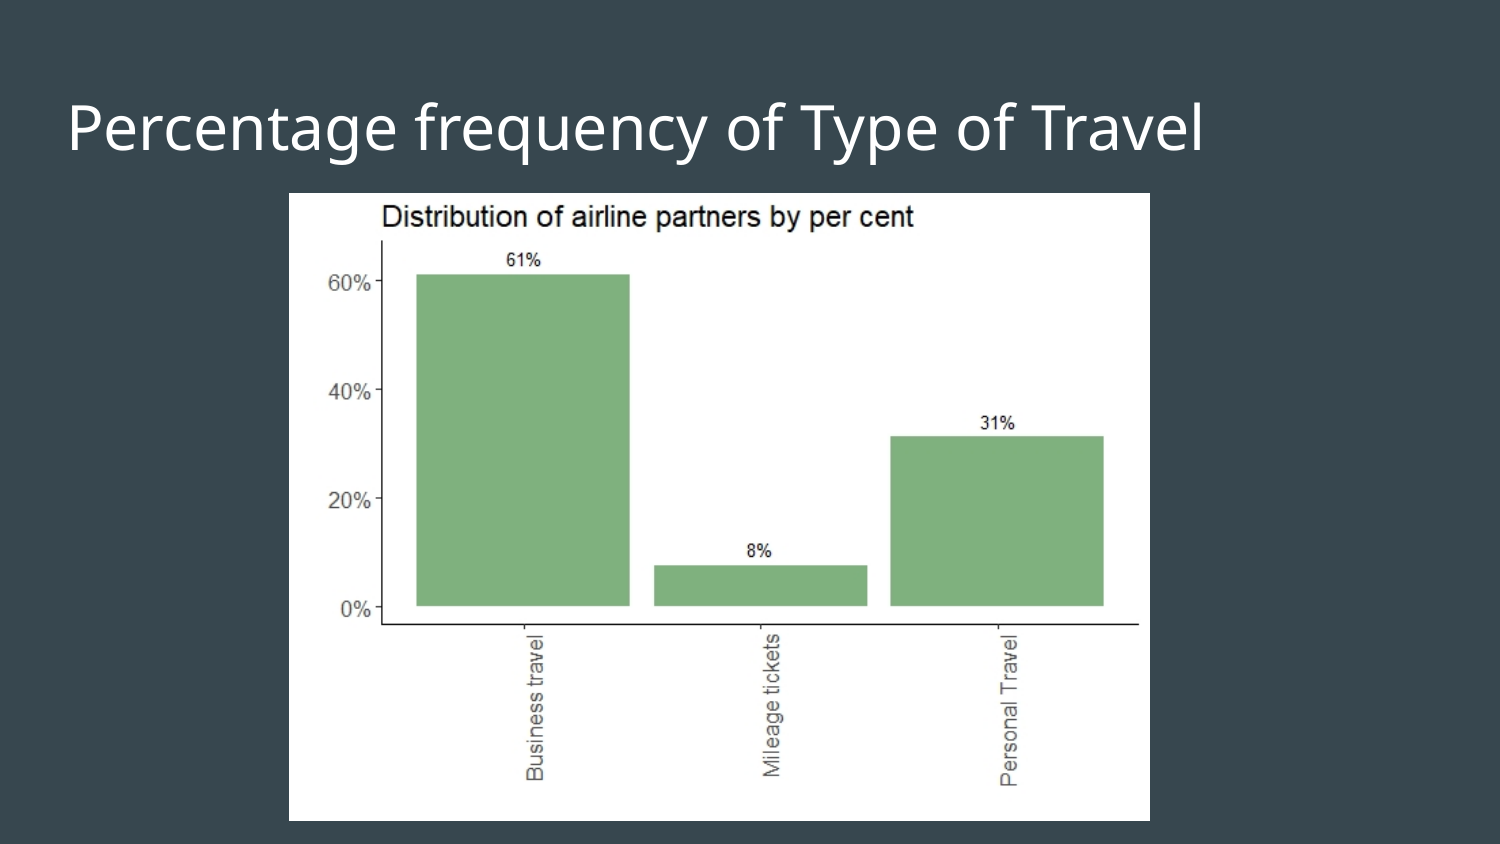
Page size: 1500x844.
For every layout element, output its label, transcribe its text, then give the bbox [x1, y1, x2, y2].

picture [289, 193, 1150, 821]
title Percentage frequency of Type of Travel [51, 72, 1449, 167]
